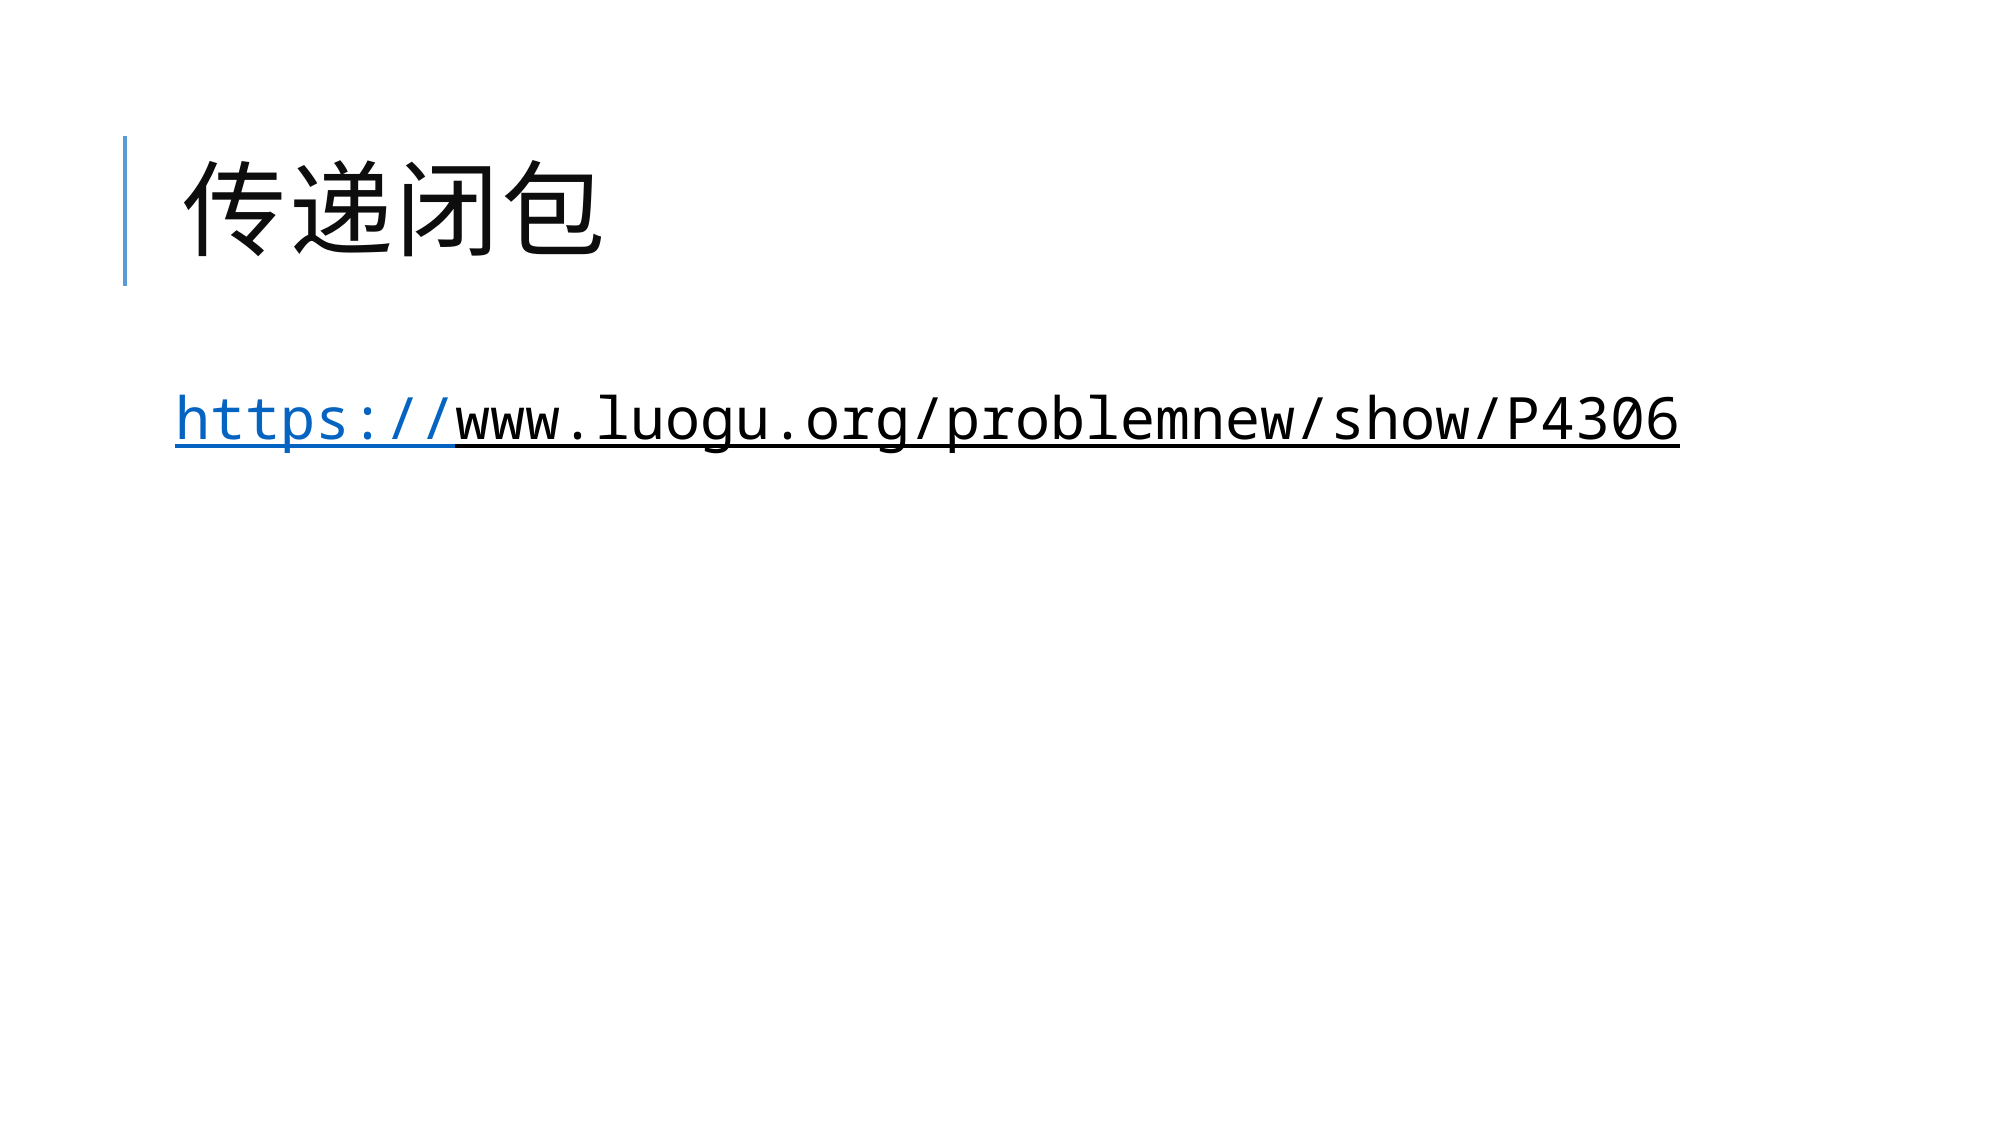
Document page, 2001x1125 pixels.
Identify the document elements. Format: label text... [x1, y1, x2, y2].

list https://www.luogu.org/problemnew/show/P4306 [168, 375, 1763, 1035]
title 传递闭包 [168, 96, 1763, 342]
